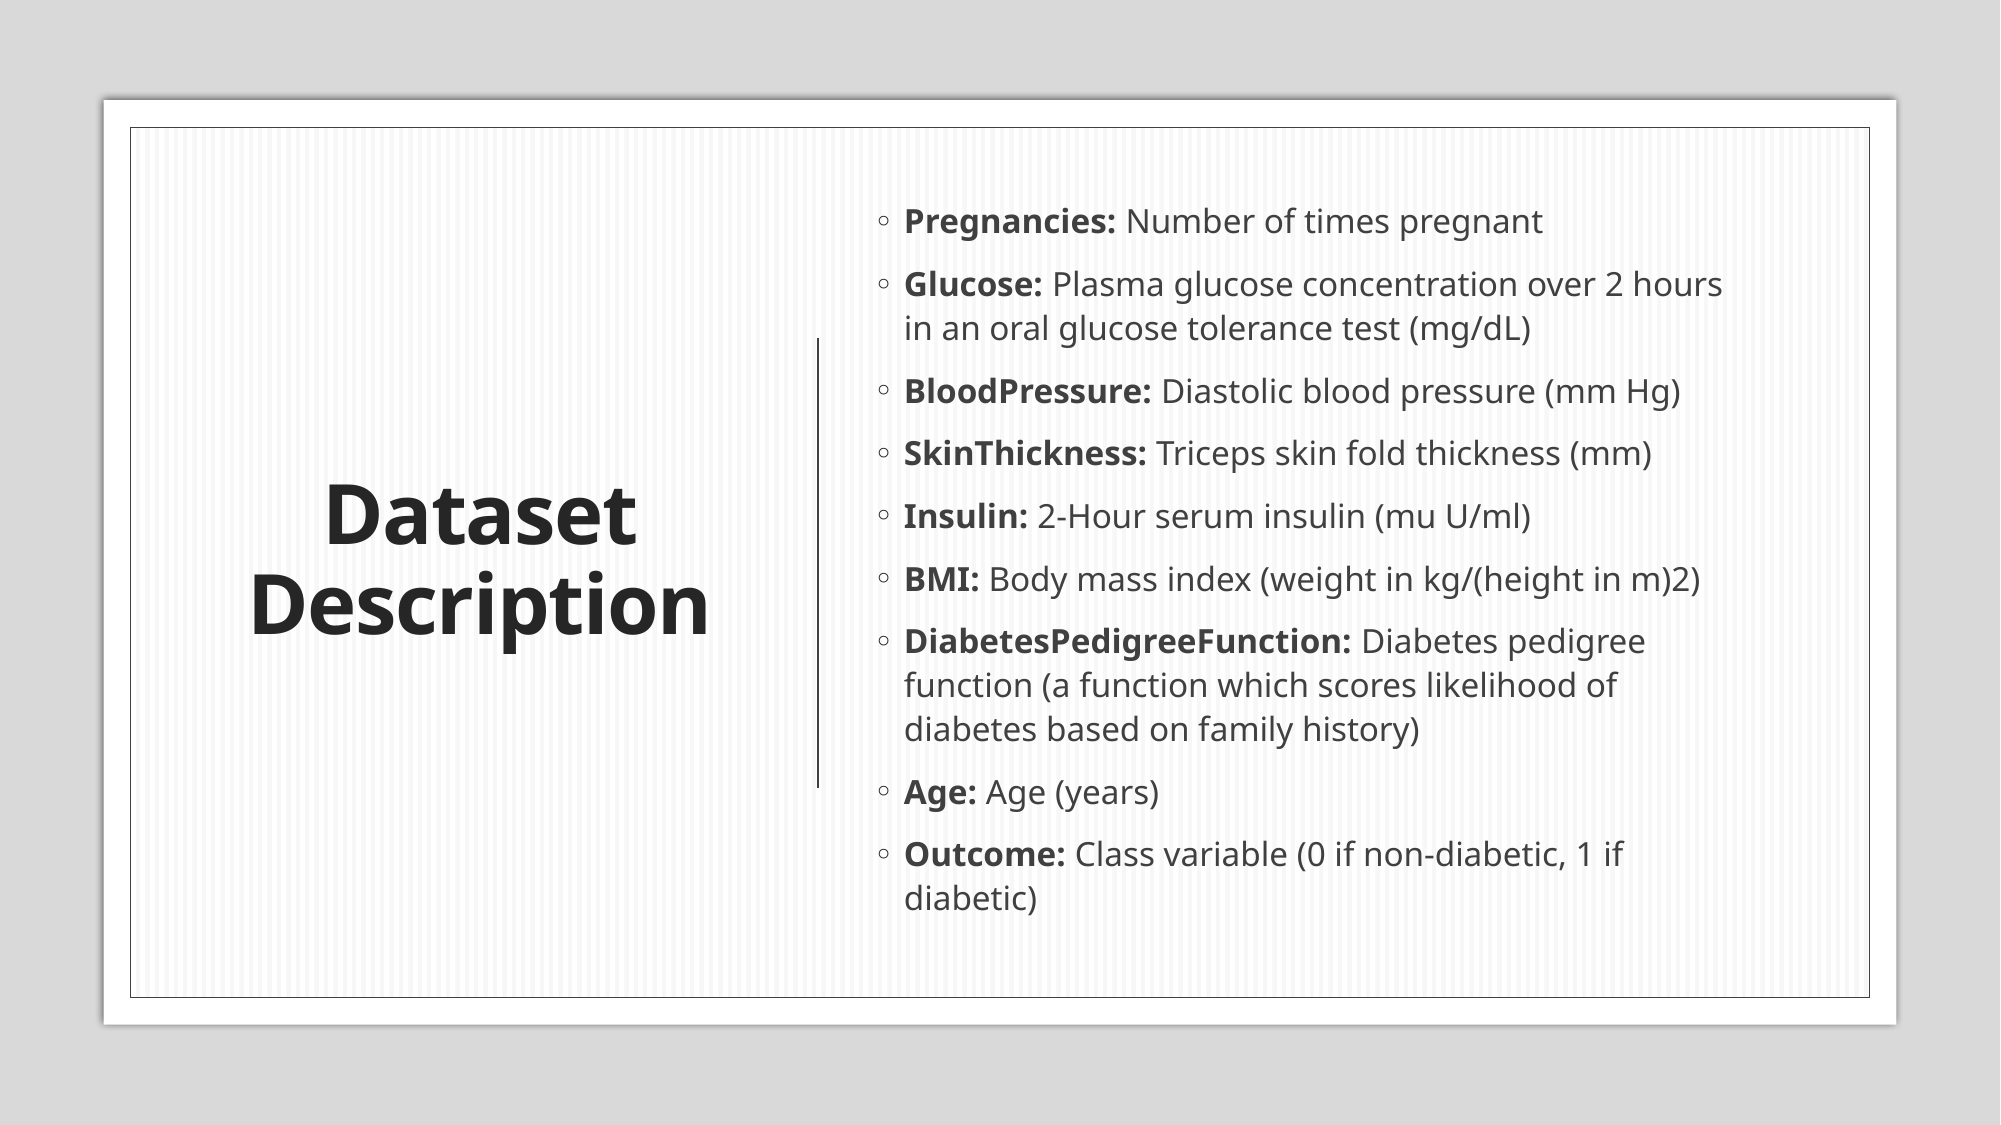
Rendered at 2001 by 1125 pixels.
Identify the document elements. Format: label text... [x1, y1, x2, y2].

title Dataset Description [195, 233, 765, 892]
text_box [103, 100, 1897, 1025]
text_box [0, 0, 2000, 1125]
list Pregnancies: Number of times pregnant Glucose: Plasma glucose concentration over 2 hours in an oral glucose tolerance test (mg/dL) BloodPressure: Diastolic blood pressure (mm Hg) SkinThickness: Triceps skin fold thickness (mm) Insulin: 2-Hour serum insulin (mu U/ml) BMI: Body mass index (weight in kg/(height in m)2) DiabetesPedigreeFunction: Diabetes pedigree function (a function which scores likelihood of diabetes based on family history) Age: Age (years) Outcome: Class variable (0 if non-diabetic, 1 if diabetic) [859, 233, 1764, 944]
text_box [130, 127, 1870, 998]
